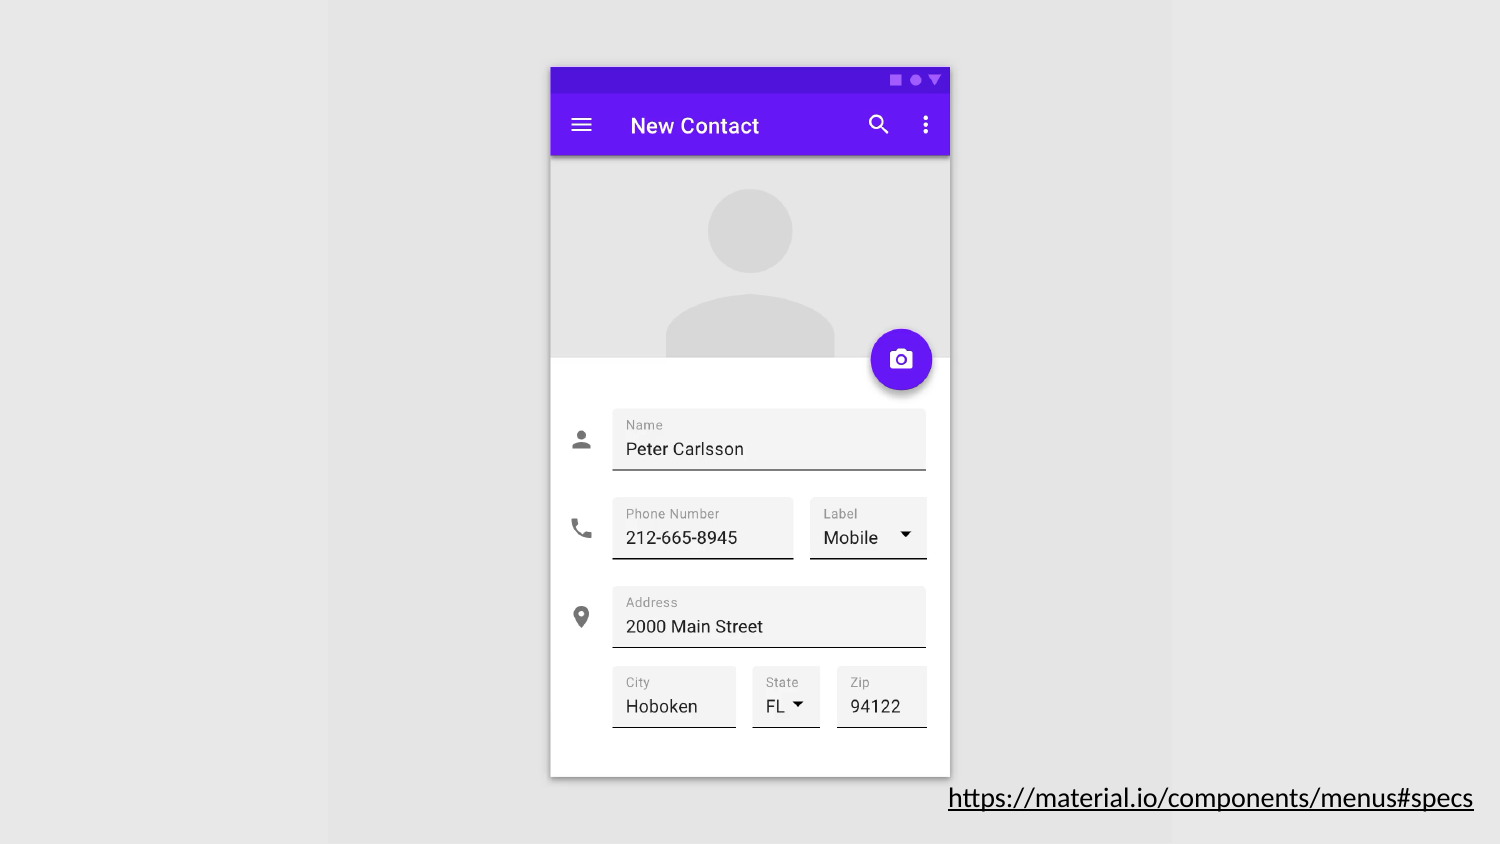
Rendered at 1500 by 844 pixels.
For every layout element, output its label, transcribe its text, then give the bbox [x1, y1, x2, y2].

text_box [328, 0, 1172, 844]
text_box https://material.io/components/menus#specs [1172, 771, 1496, 821]
